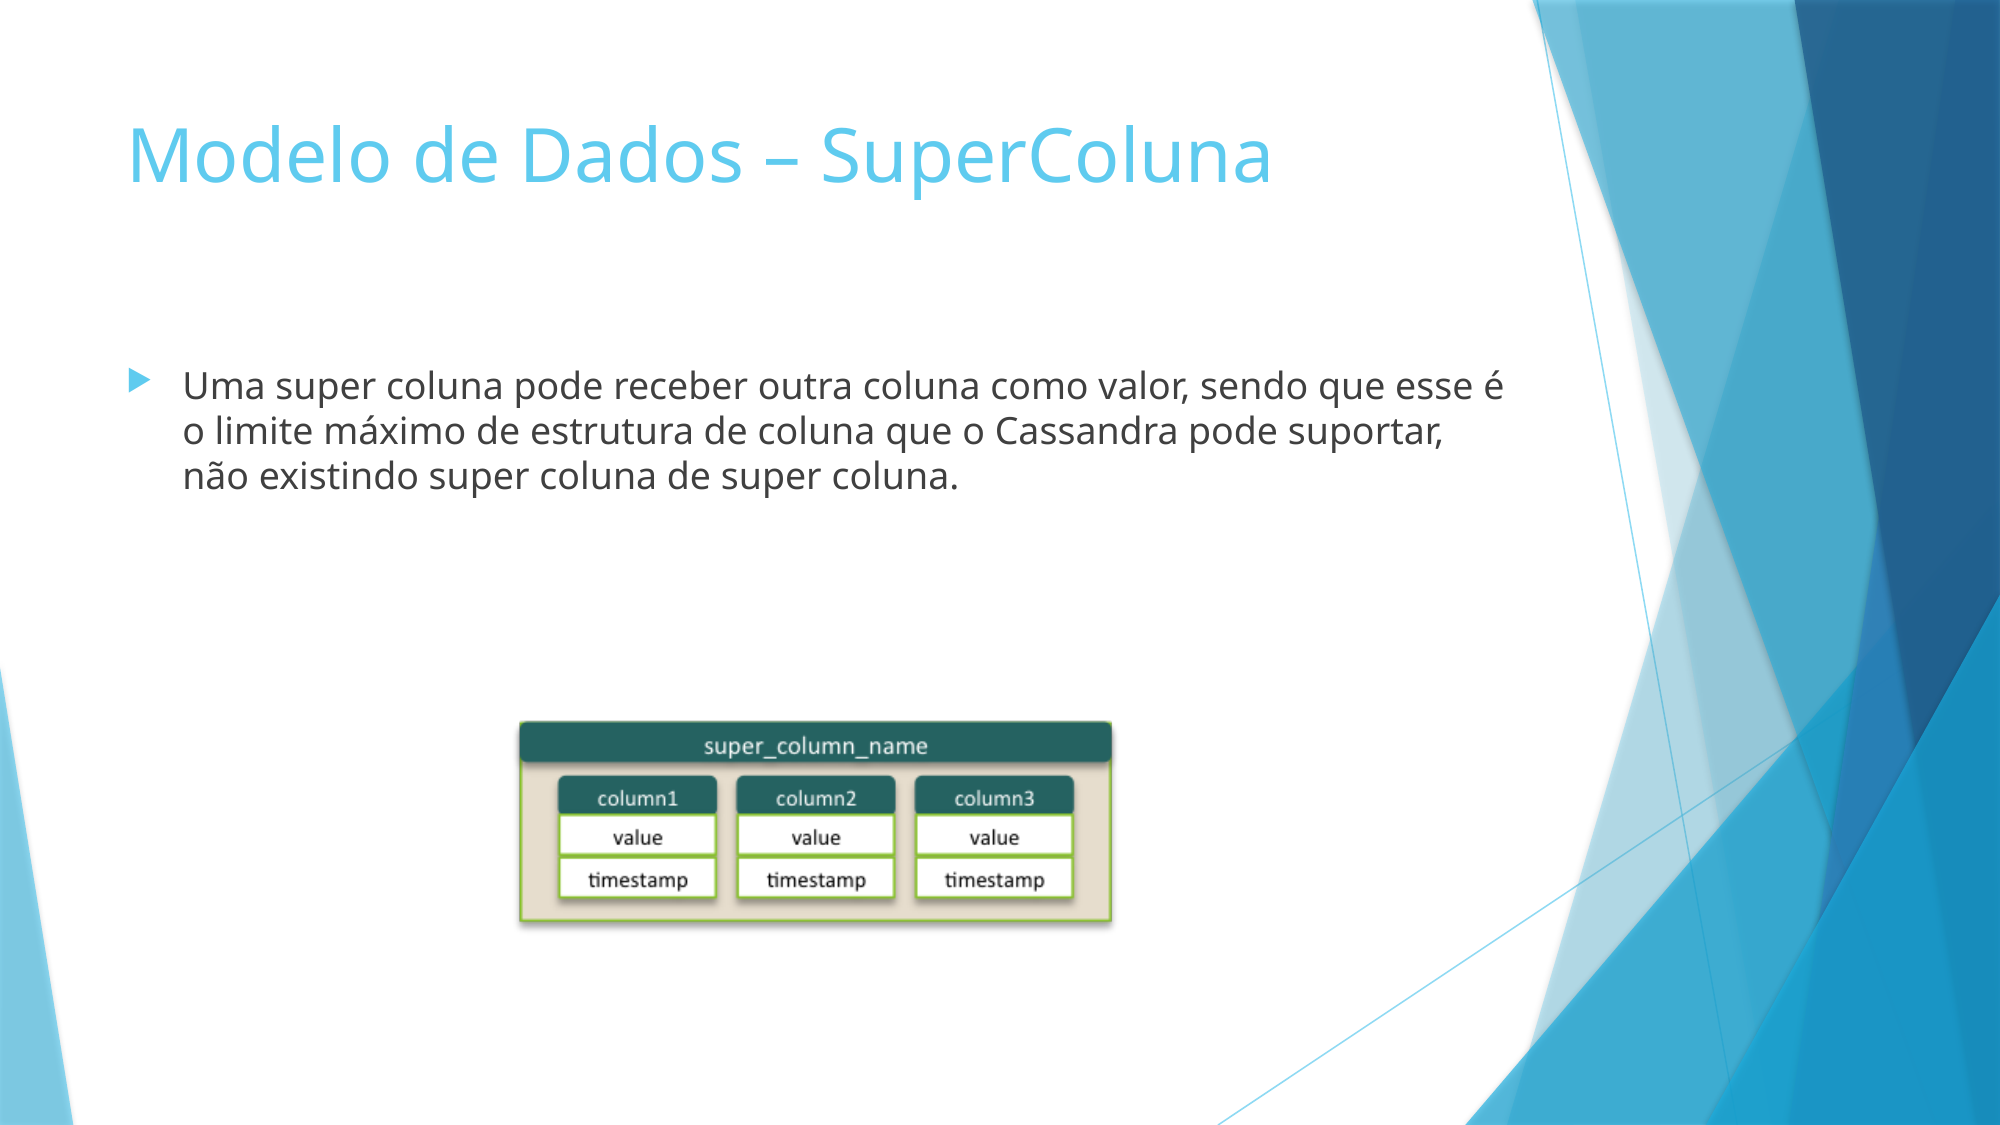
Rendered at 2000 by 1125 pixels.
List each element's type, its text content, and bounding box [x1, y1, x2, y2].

picture [509, 714, 1123, 940]
title Modelo de Dados – SuperColuna [111, 99, 1522, 317]
list Uma super coluna pode receber outra coluna como valor, sendo que esse é o limite máximo de estrutura de coluna que o Cassandra pode suportar, não existindo super coluna de super coluna. [111, 354, 1522, 992]
